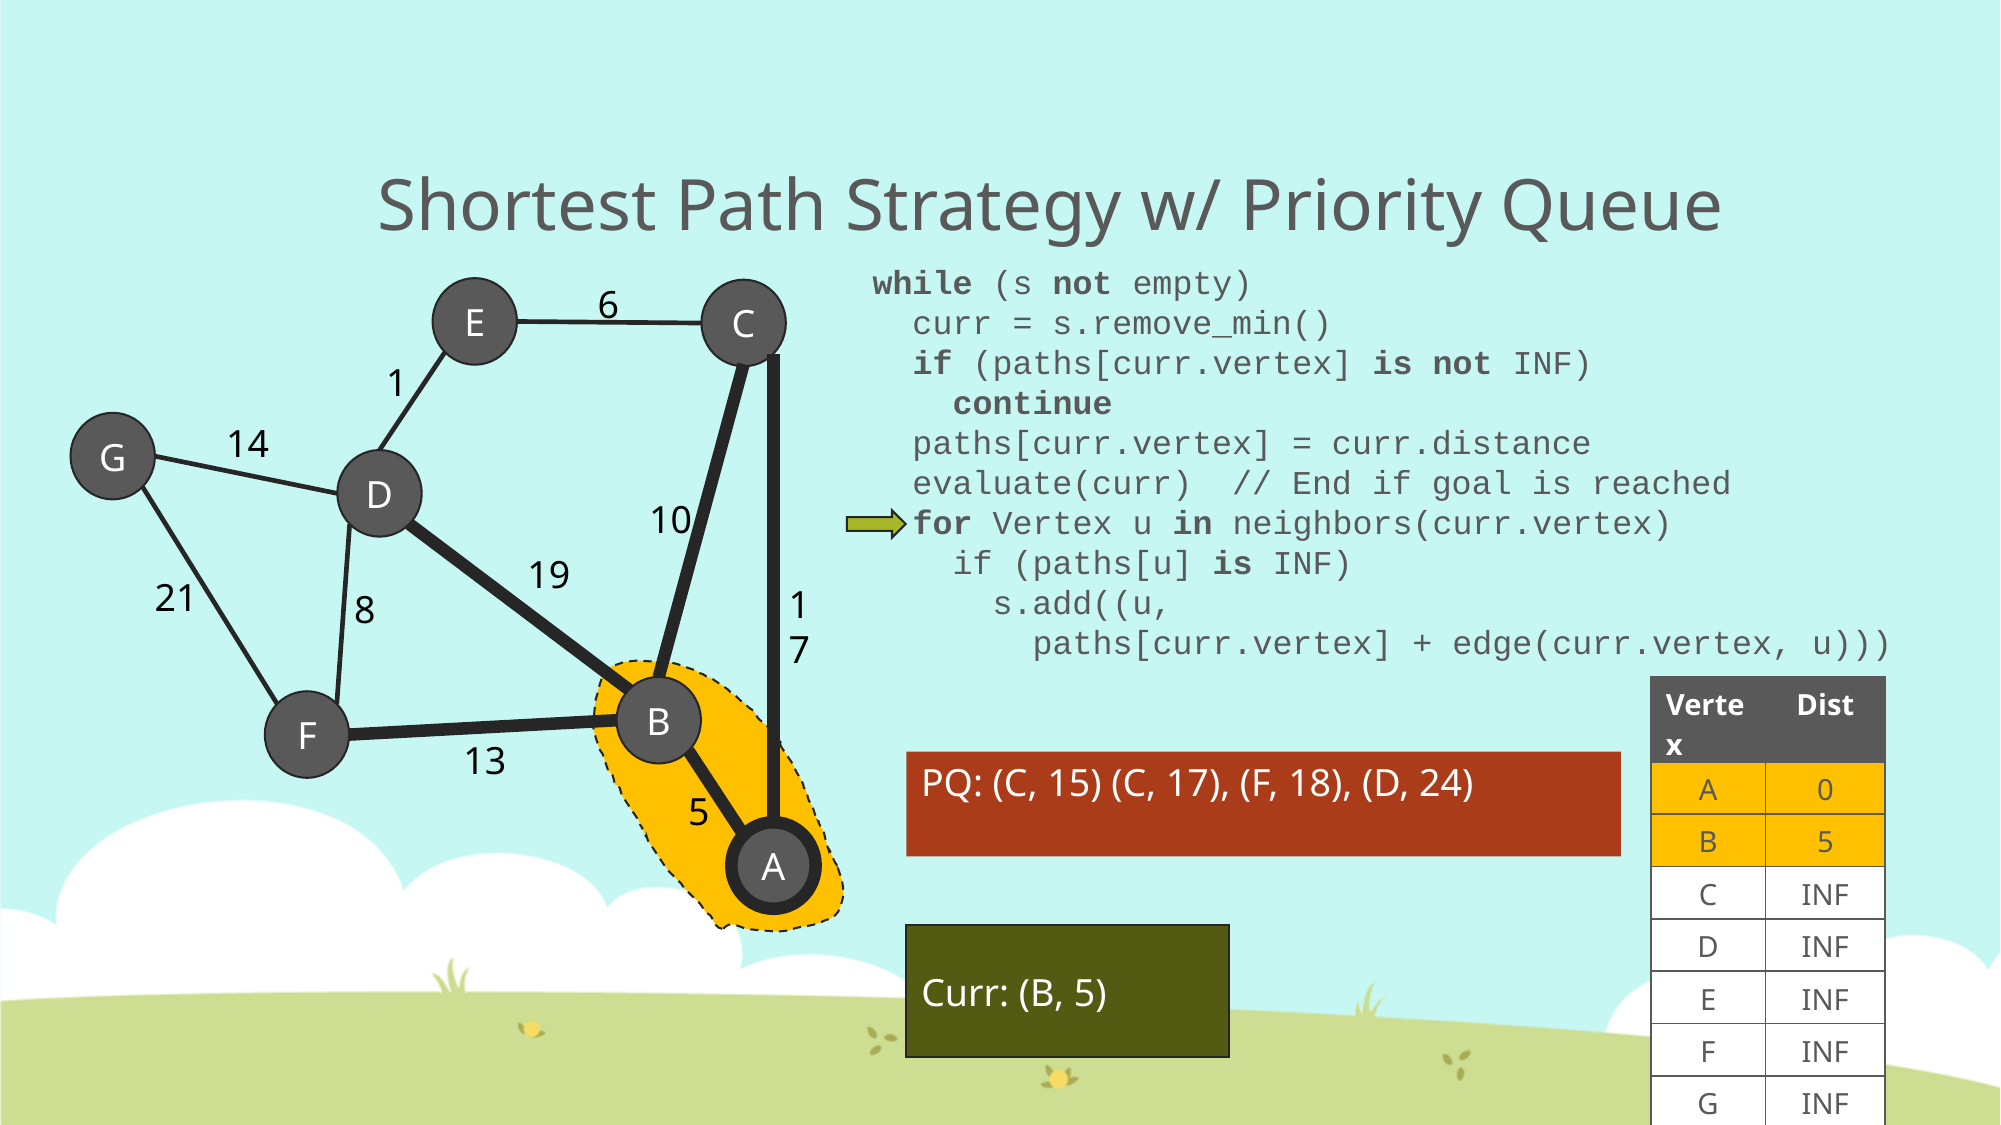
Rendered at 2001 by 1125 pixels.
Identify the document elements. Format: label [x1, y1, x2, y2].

table_cell [1766, 920, 1884, 970]
text_box [905, 924, 1230, 1058]
text_box [69, 77, 1973, 949]
table_cell [1766, 763, 1884, 813]
table_cell [1766, 1024, 1884, 1075]
table_cell [1652, 972, 1765, 1023]
picture [0, 0, 2001, 1125]
table_cell [1766, 815, 1884, 866]
table_header [1652, 678, 1884, 761]
table_cell [1652, 815, 1765, 866]
table_cell [1652, 763, 1765, 813]
text_box [906, 751, 1621, 857]
table_cell [1652, 1024, 1765, 1075]
table_cell [1652, 867, 1765, 918]
table_cell [1766, 972, 1884, 1023]
table_cell [1766, 1077, 1884, 1125]
table_cell [1766, 867, 1884, 918]
table_cell [1652, 920, 1765, 970]
table_cell [1652, 1077, 1765, 1125]
